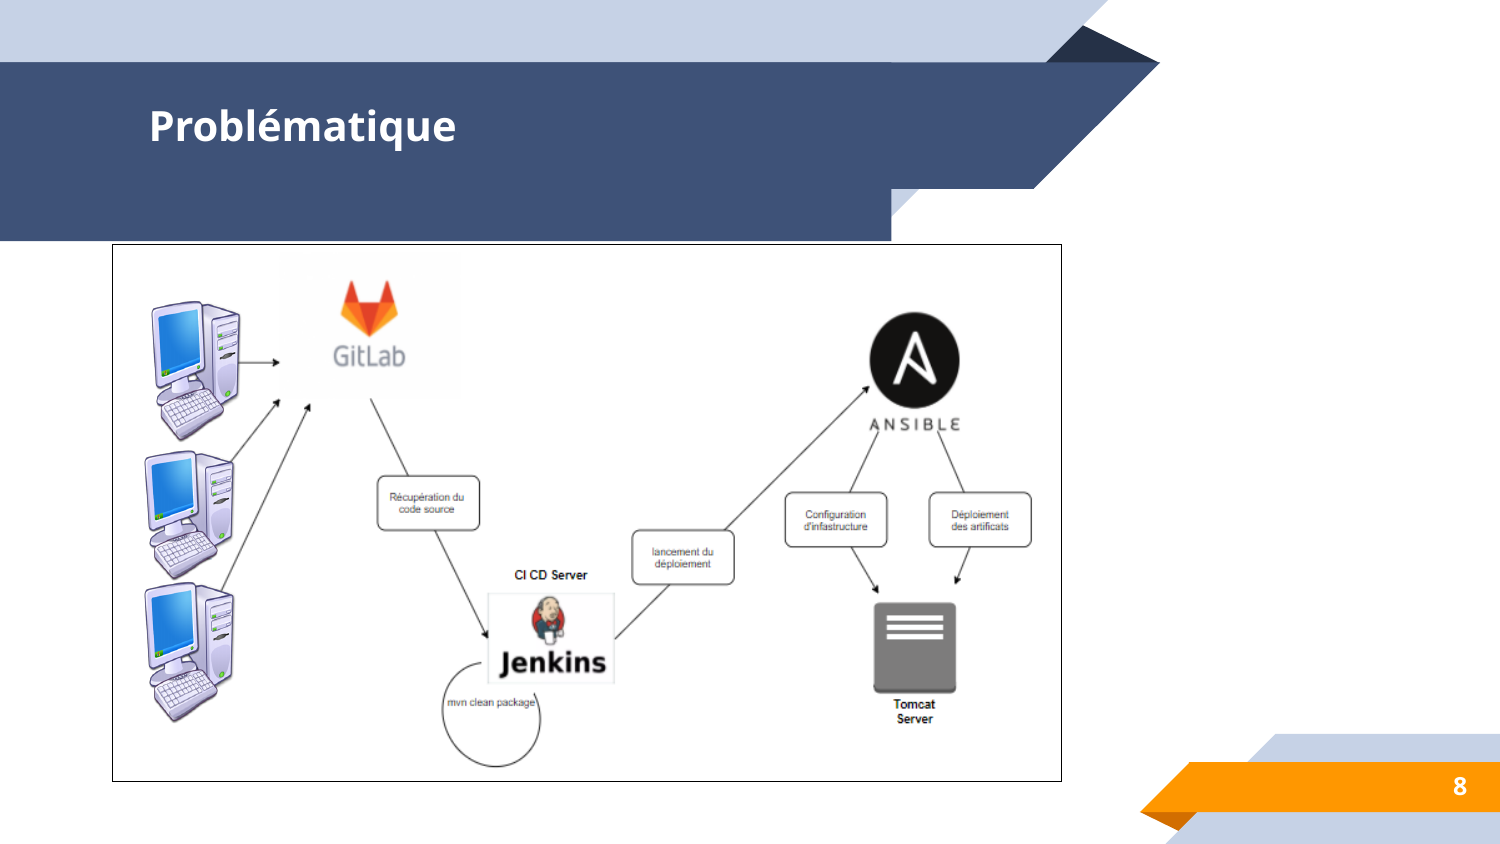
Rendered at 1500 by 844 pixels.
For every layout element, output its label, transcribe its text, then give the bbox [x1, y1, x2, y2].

title Problématique [0, 62, 892, 242]
slide_number 8 [1446, 770, 1485, 844]
picture [112, 244, 1063, 782]
